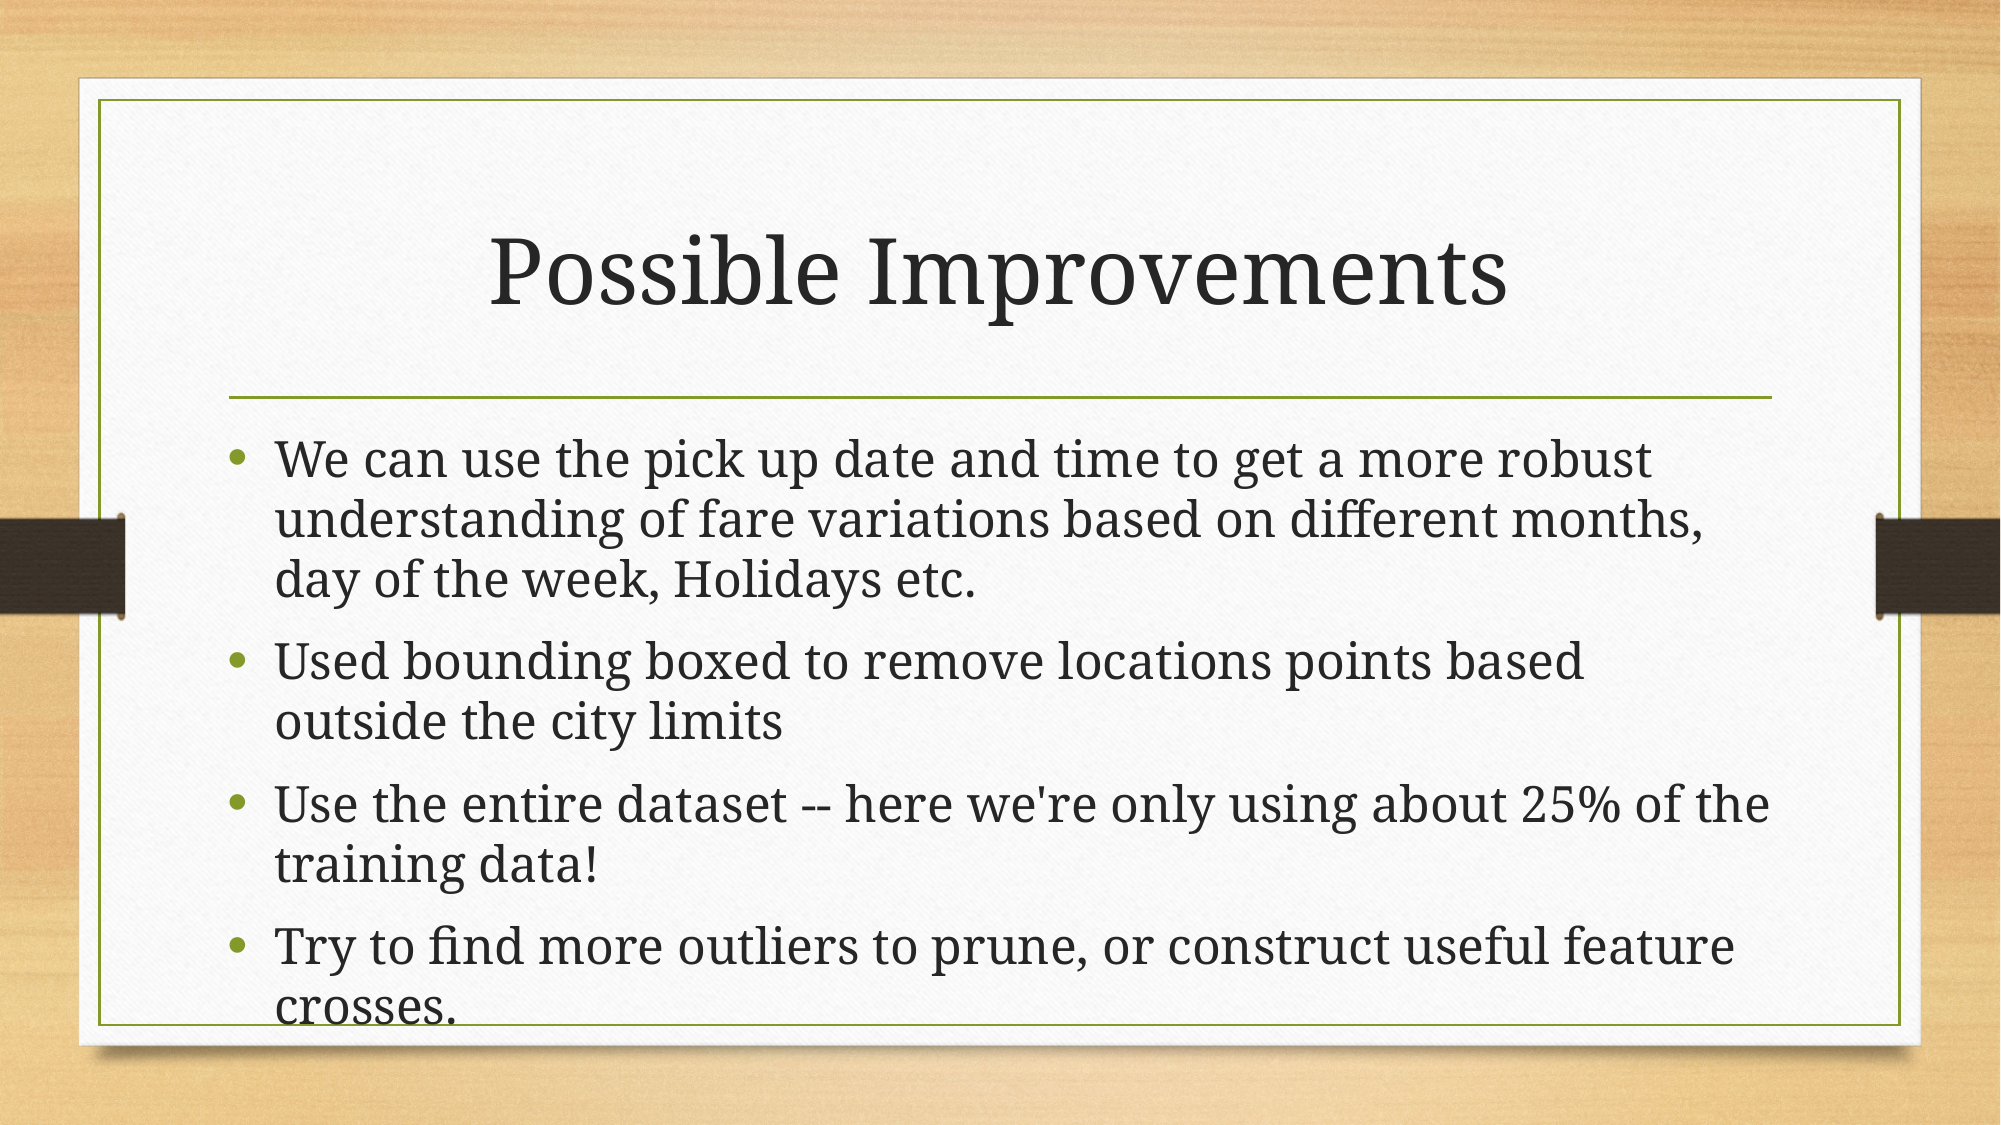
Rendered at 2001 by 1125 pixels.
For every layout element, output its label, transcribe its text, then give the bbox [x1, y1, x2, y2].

title Possible Improvements [212, 161, 1788, 375]
picture [0, 0, 2001, 1125]
list We can use the pick up date and time to get a more robust understanding of fare variations based on different months, day of the week, Holidays etc. Used bounding boxed to remove locations points based outside the city limits Use the entire dataset -- here we're only using about 25% of the training data! Try to find more outliers to prune, or construct useful feature crosses. [212, 419, 1788, 964]
